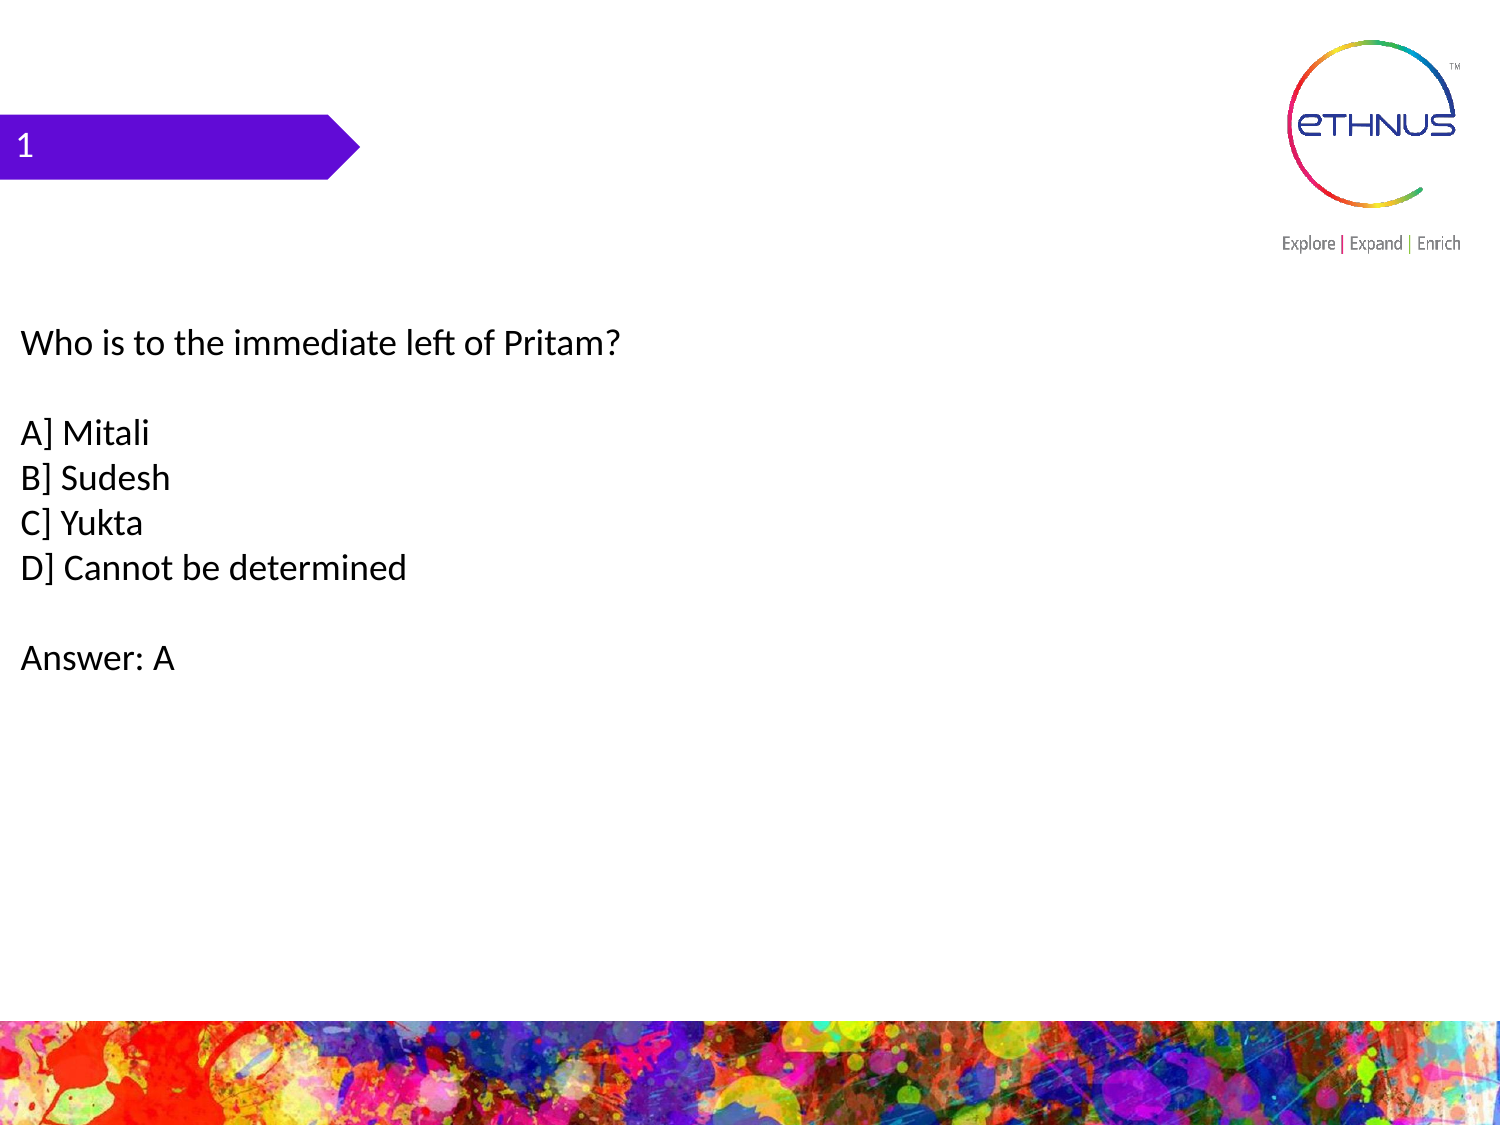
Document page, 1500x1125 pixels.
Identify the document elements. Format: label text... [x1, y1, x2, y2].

list 1 [0, 114, 324, 177]
picture [0, 1021, 1500, 1125]
list Who is to the immediate left of Pritam? A] Mitali B] Sudesh C] Yukta D] Cannot be determined Answer: A [0, 293, 1500, 729]
picture [1283, 40, 1460, 254]
